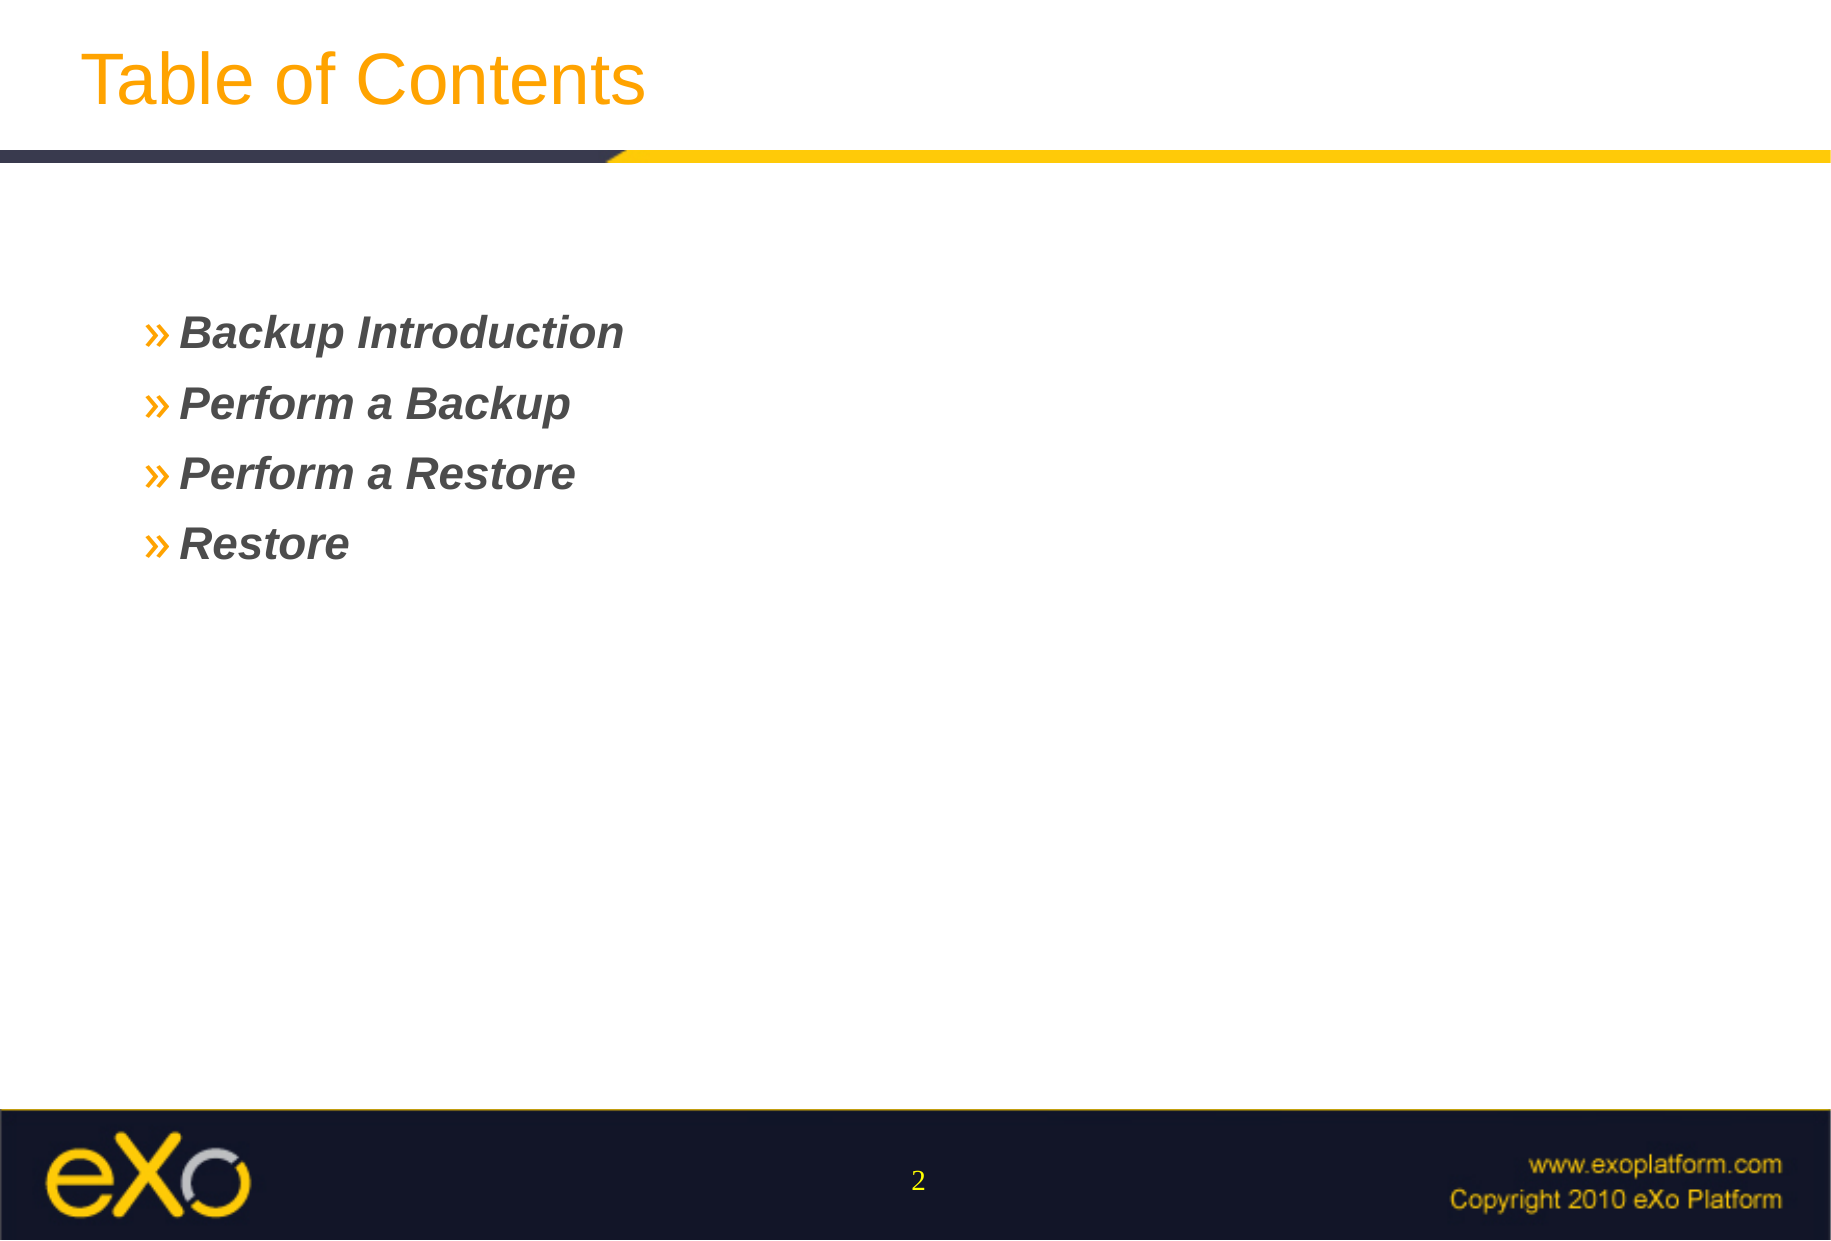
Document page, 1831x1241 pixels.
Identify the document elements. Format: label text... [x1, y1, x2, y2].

list Backup Introduction Perform a Backup Perform a Restore Restore [83, 221, 1754, 1057]
picture [0, 150, 1831, 163]
title Table of Contents [80, 41, 1751, 117]
picture [0, 1109, 1831, 1240]
